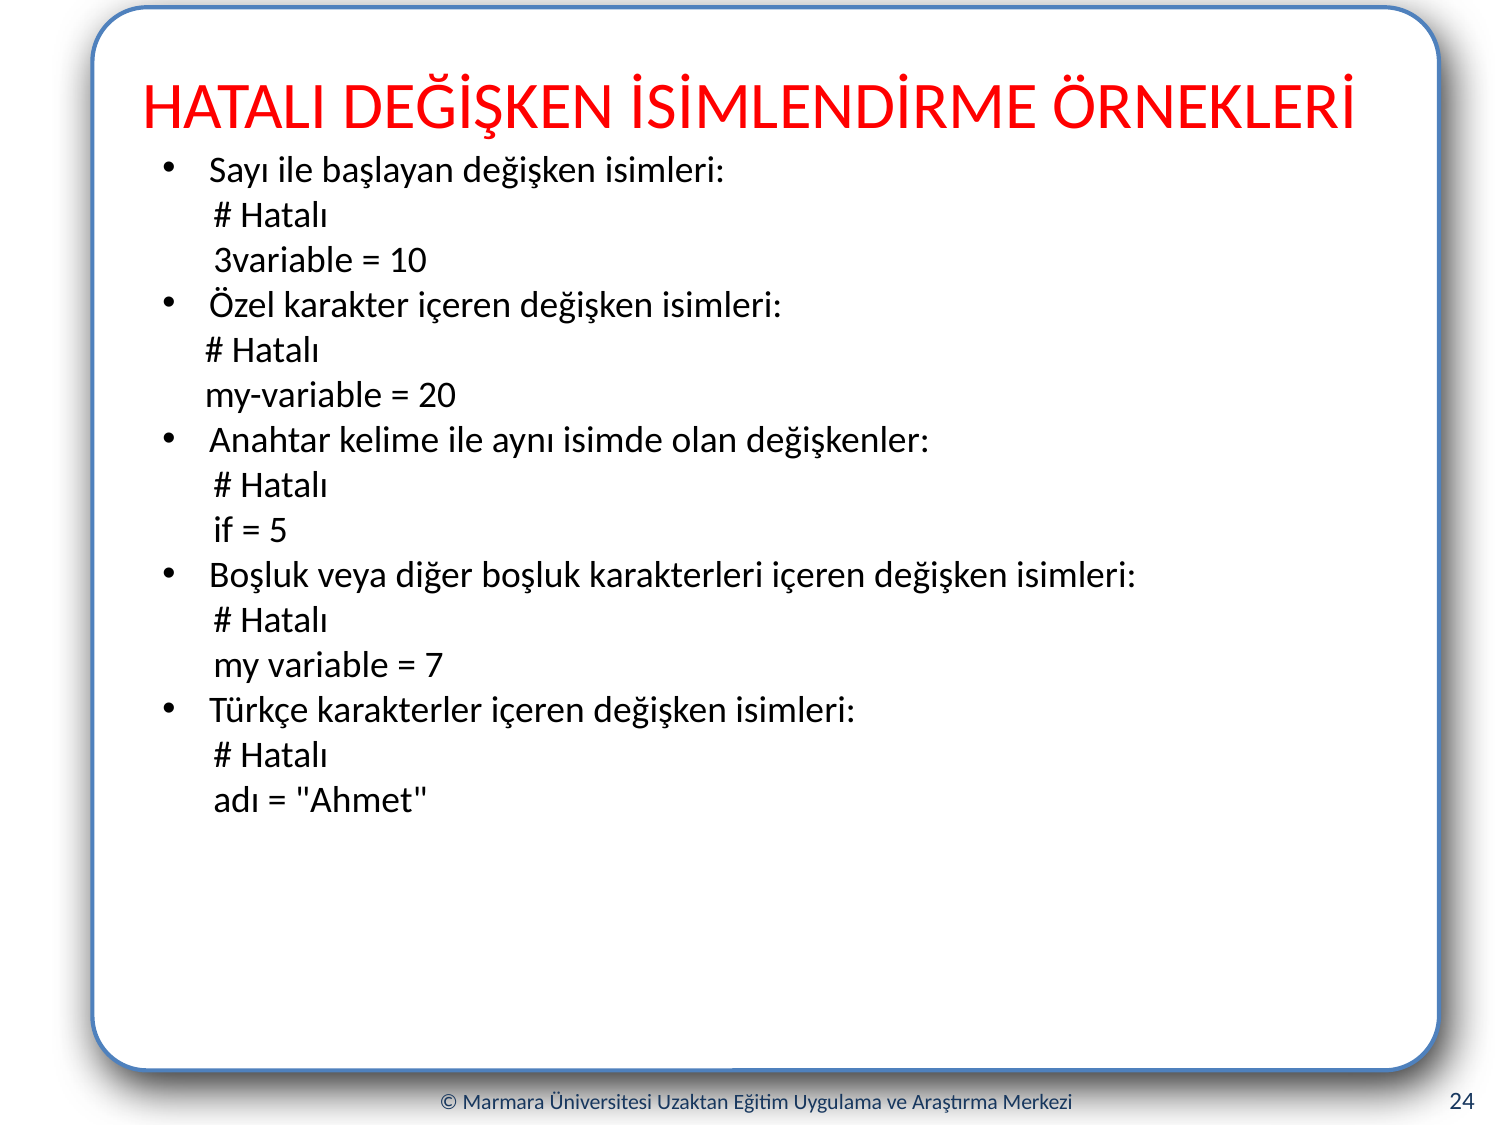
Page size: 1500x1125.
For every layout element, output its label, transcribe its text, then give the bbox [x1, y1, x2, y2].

footer © Marmara Üniversitesi Uzaktan Eğitim Uygulama ve Araştırma Merkezi [312, 1070, 1139, 1125]
text_box Sayı ile başlayan değişken isimleri: # Hatalı 3variable = 10 Özel karakter içeren değişken isimleri: # Hatalı my-variable = 20 Anahtar kelime ile aynı isimde olan değişkenler: # Hatalı if = 5 Boşluk veya diğer boşluk karakterleri içeren değişken isimleri: # Hatalı my variable = 7 Türkçe karakterler içeren değişken isimleri: # Hatalı adı = "Ahmet" [147, 137, 1376, 962]
text_box HATALI DEĞİŞKEN İSİMLENDİRME ÖRNEKLERİ [123, 54, 1376, 149]
text_box [90, 5, 1442, 1073]
slide_number 24 [1139, 1069, 1490, 1125]
